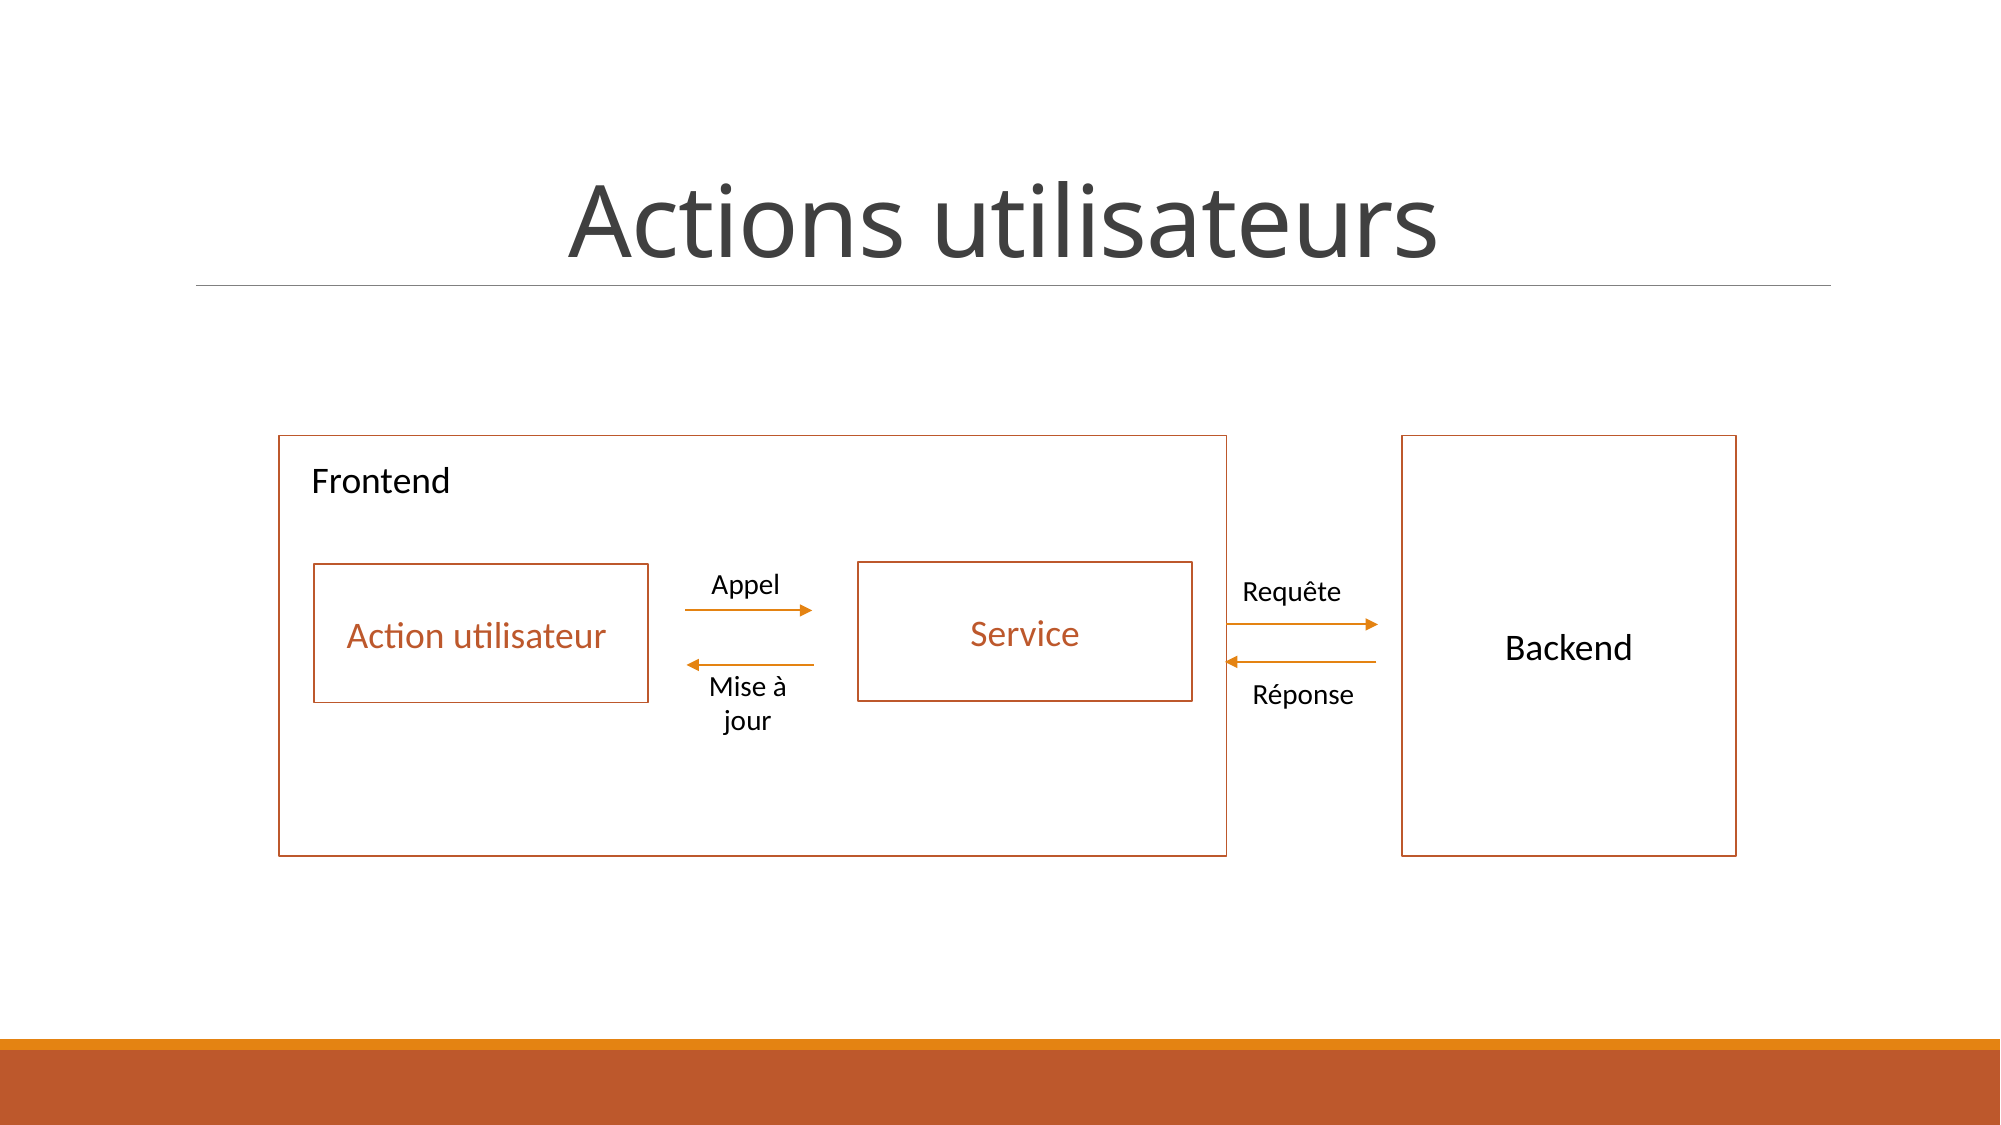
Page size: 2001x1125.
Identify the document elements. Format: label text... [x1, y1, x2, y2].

text_box Appel [696, 557, 824, 608]
title Actions utilisateurs [180, 47, 1830, 285]
text_box Réponse [1238, 671, 1378, 718]
text_box [279, 435, 1227, 857]
text_box Frontend [296, 448, 474, 509]
text_box Mise à jour [684, 659, 812, 745]
text_box Backend [1401, 435, 1737, 857]
text_box Requête [1227, 564, 1368, 615]
